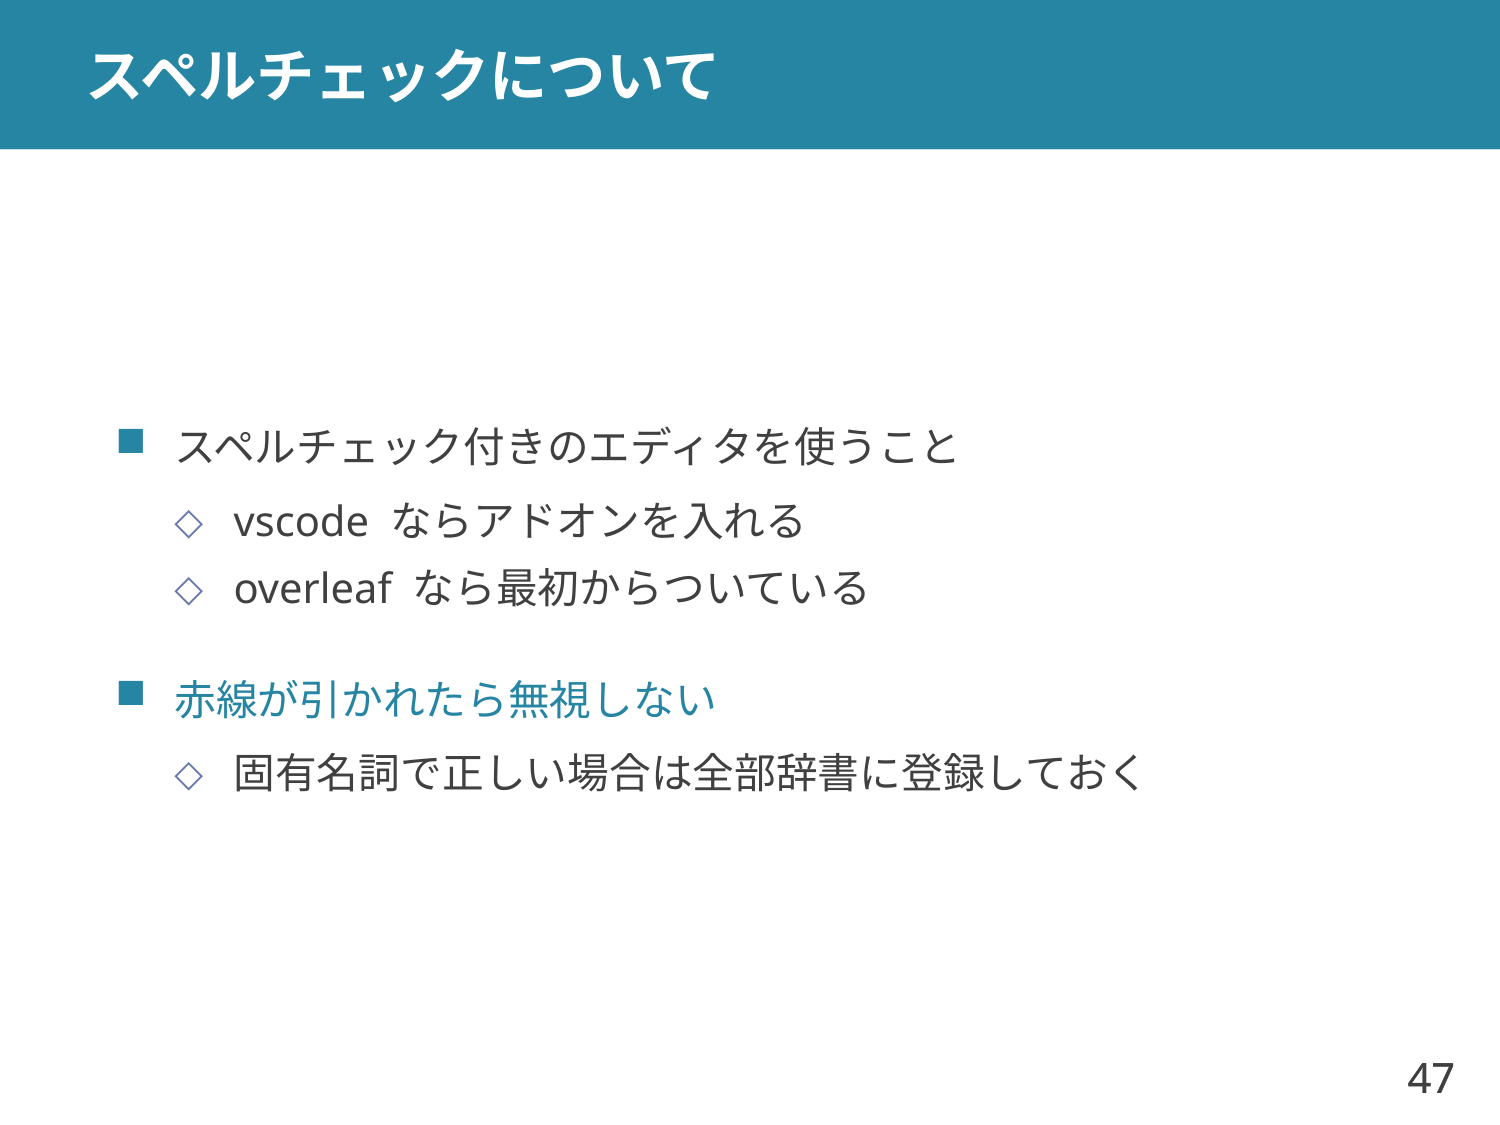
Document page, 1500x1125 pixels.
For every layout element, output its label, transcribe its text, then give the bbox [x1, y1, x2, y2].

list スペルチェック付きのエディタを使うこと vscode ならアドオンを入れる overleaf なら最初からついている 赤線が引かれたら無視しない 固有名詞で正しい場合は全部辞書に登録しておく [100, 178, 1459, 1036]
title スペルチェックについて [70, 0, 1500, 150]
